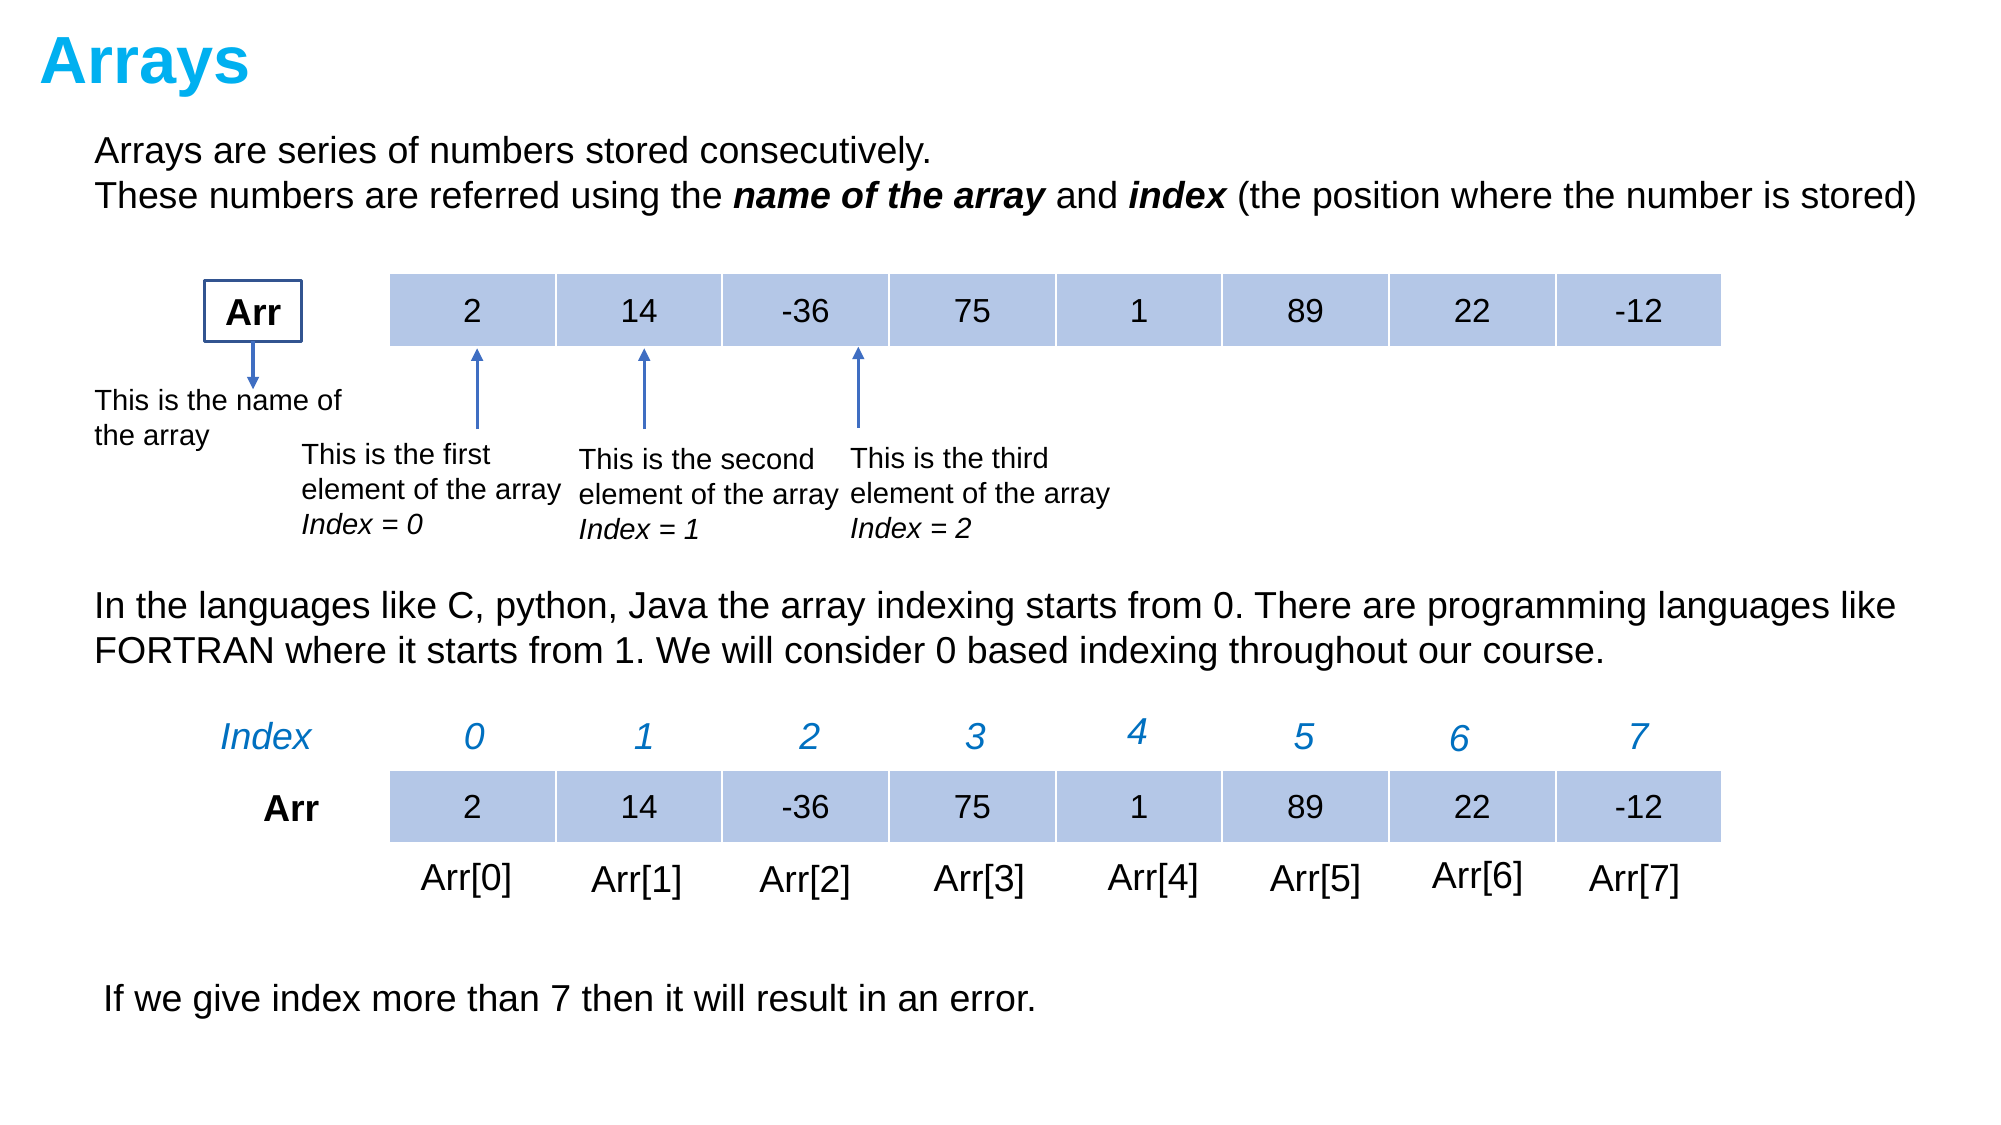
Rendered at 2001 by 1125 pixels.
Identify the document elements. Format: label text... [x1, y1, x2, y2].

table_header 89 [1223, 274, 1388, 346]
text_box Arr[6] [1417, 843, 1554, 904]
text_box 3 [950, 704, 1001, 765]
table_header 1 [1057, 274, 1221, 346]
text_box Arr[1] [576, 847, 714, 908]
table_header 75 [890, 771, 1055, 842]
text_box Arr[7] [1574, 847, 1711, 907]
table_header -12 [1557, 274, 1721, 346]
table_header 1 [1057, 771, 1221, 842]
text_box Arr[2] [744, 847, 882, 908]
text_box This is the second element of the array Index = 1 [564, 433, 857, 553]
table_header -36 [723, 771, 888, 842]
text_box Arr[0] [405, 845, 543, 906]
text_box 6 [1434, 706, 1486, 766]
table_header -36 [723, 274, 888, 346]
text_box Arrays are series of numbers stored consecutively. These numbers are referred using the name of the array and index (the position where the number is stored) [79, 118, 1966, 223]
text_box Arr [203, 279, 303, 343]
text_box 7 [1612, 704, 1665, 765]
text_box Arr [248, 776, 346, 837]
table_header 75 [890, 274, 1055, 346]
table_header 14 [557, 771, 721, 842]
text_box Arr[4] [1092, 845, 1230, 906]
table_header 89 [1223, 771, 1388, 842]
text_box 4 [1112, 700, 1163, 760]
text_box 5 [1278, 704, 1330, 765]
table_header -12 [1557, 771, 1721, 842]
text_box This is the first element of the array Index = 0 [286, 427, 580, 548]
text_box If we give index more than 7 then it will result in an error. [88, 966, 1876, 1027]
text_box 0 [449, 704, 500, 765]
table_header 2 [390, 274, 555, 346]
table_header 2 [390, 771, 555, 842]
text_box Arr[3] [918, 847, 1056, 907]
text_box In the languages like C, python, Java the array indexing starts from 0. There are programming languages like FORTRAN where it starts from 1. We will consider 0 based indexing throughout our course. [79, 573, 1939, 679]
text_box Arrays [24, 9, 1572, 105]
text_box This is the third element of the array Index = 2 [835, 432, 1129, 552]
text_box 2 [784, 704, 835, 765]
table_header 22 [1390, 274, 1555, 346]
text_box Arr[5] [1254, 847, 1392, 907]
text_box This is the name of the array [79, 373, 389, 459]
table_header 14 [557, 274, 721, 346]
text_box 1 [619, 704, 670, 765]
text_box Index [205, 704, 327, 765]
table_header 22 [1390, 771, 1555, 842]
